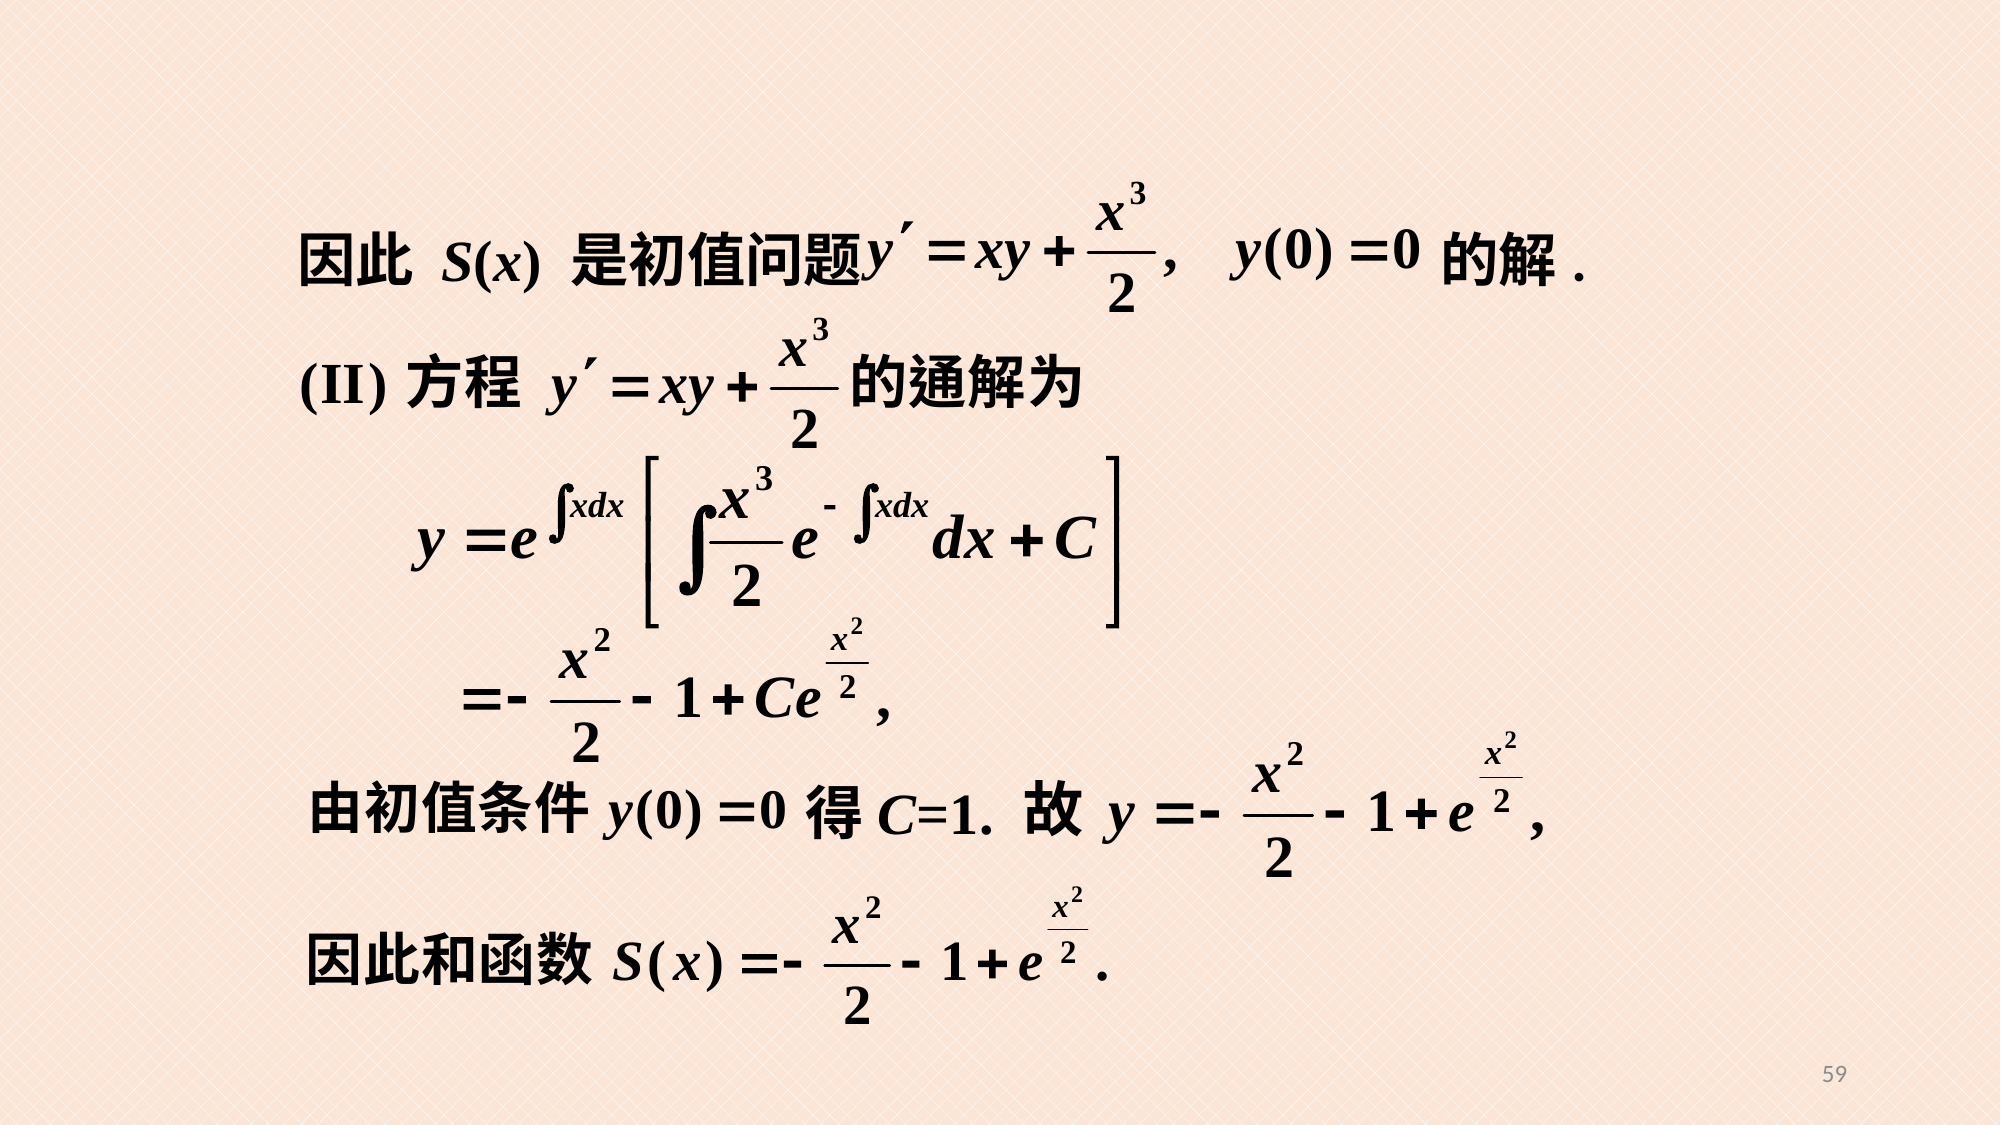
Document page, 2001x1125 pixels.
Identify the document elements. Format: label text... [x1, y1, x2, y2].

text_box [399, 443, 1142, 643]
slide_number 59 [1412, 1042, 1863, 1103]
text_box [292, 165, 1596, 327]
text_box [292, 302, 1094, 463]
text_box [1017, 716, 1554, 892]
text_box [306, 772, 797, 852]
text_box 得C=1. [790, 769, 1009, 854]
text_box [449, 601, 900, 778]
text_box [302, 871, 1118, 1038]
